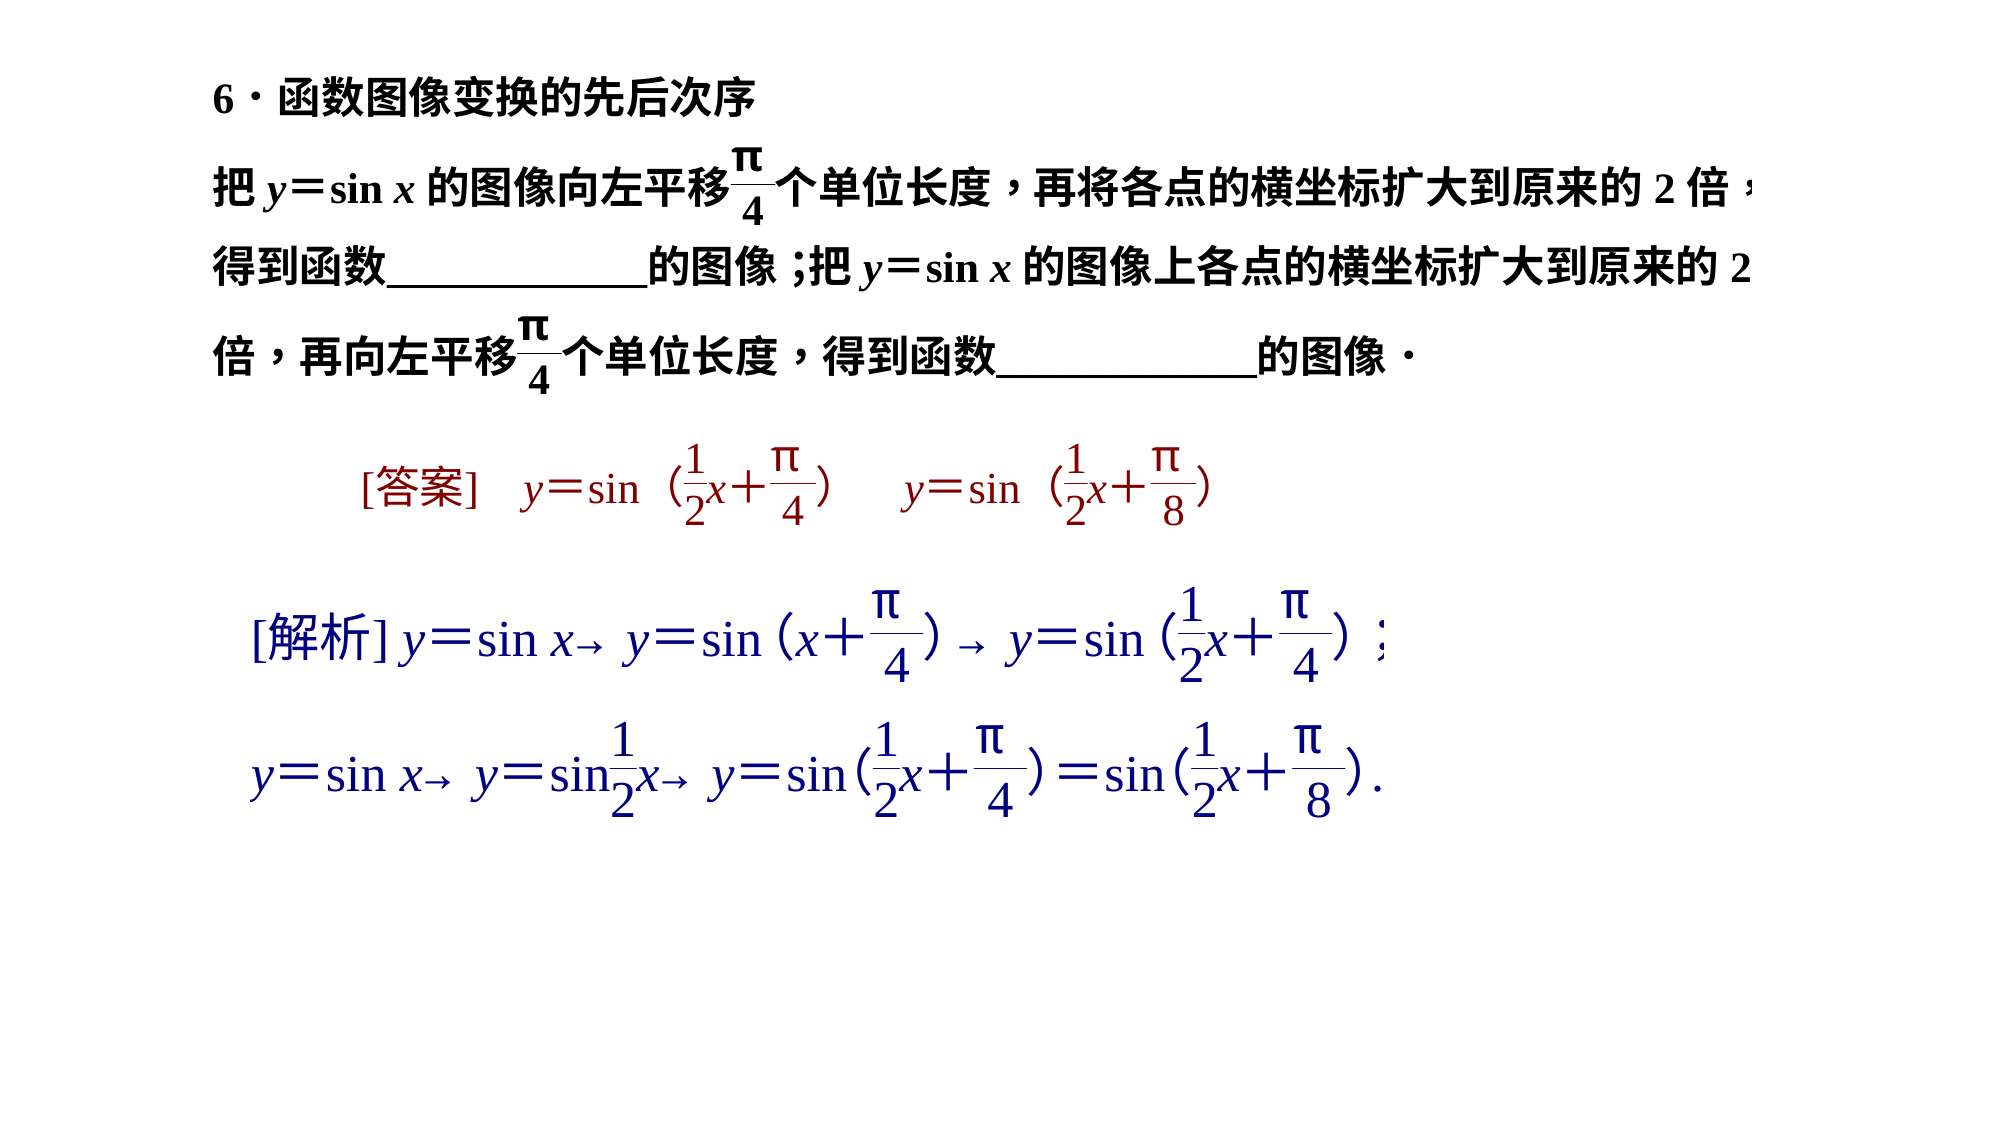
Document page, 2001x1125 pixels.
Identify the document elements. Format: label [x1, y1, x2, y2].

text_box [271, 424, 1371, 563]
text_box [212, 69, 1755, 408]
text_box [250, 563, 1387, 864]
